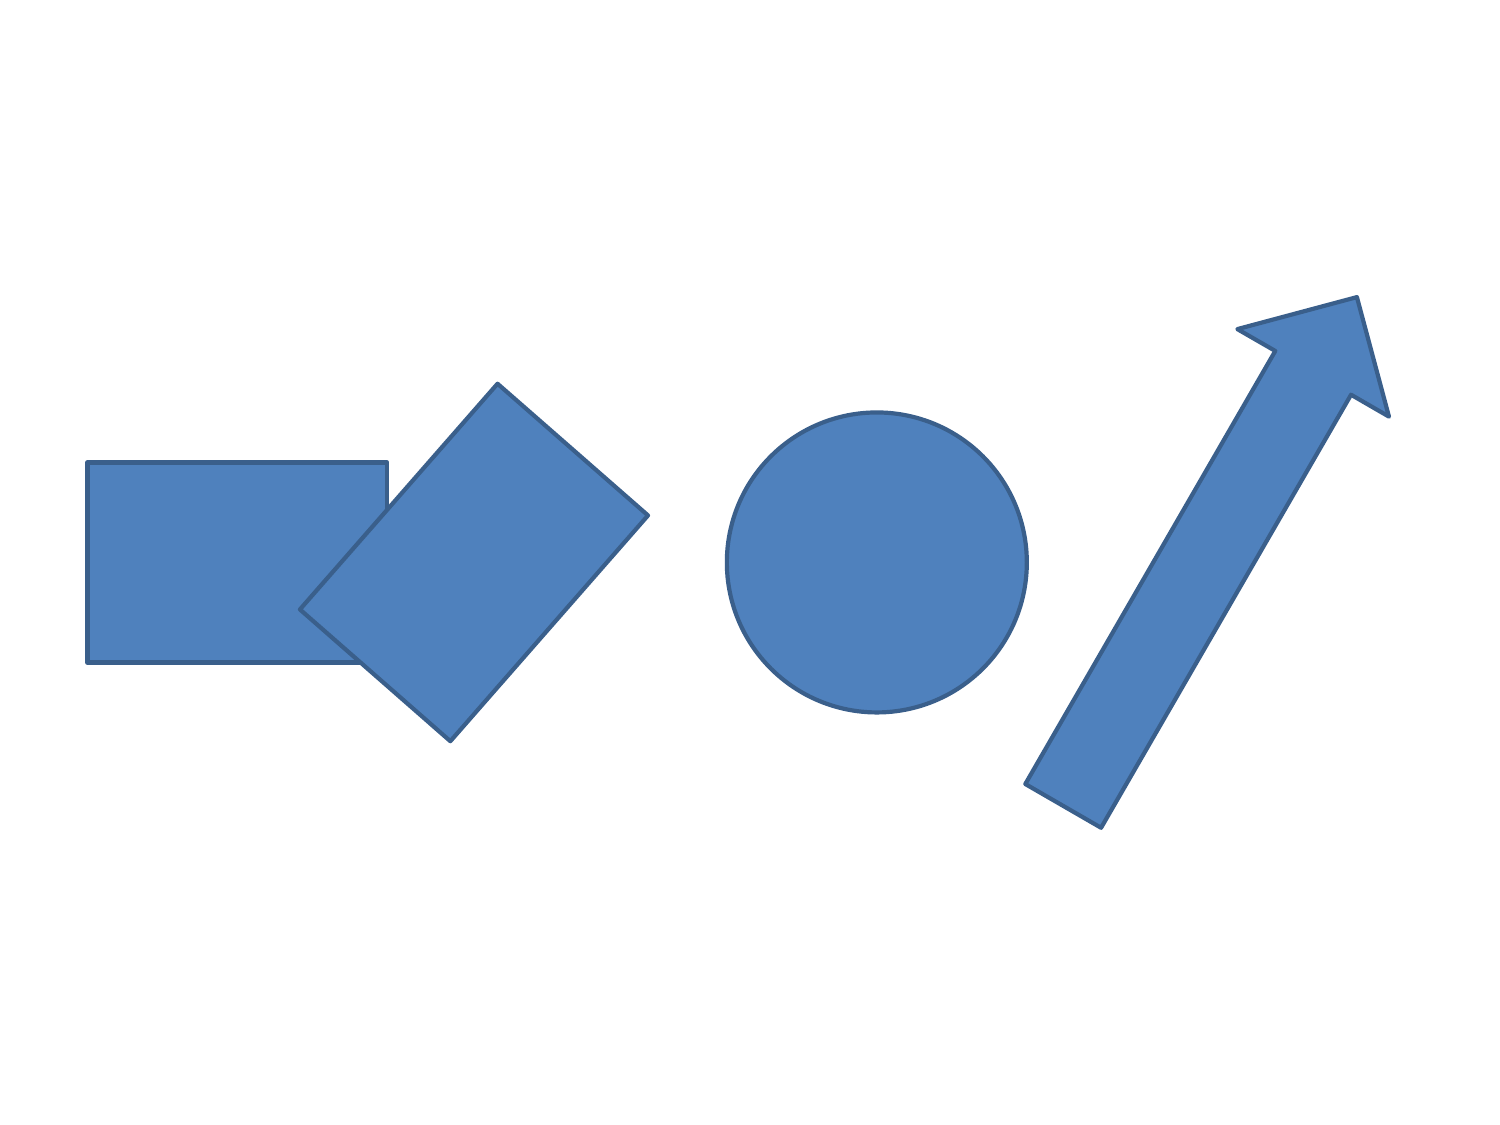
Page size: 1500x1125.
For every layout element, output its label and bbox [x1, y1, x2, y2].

text_box [297, 381, 651, 744]
text_box [1023, 295, 1392, 830]
text_box [85, 460, 389, 665]
text_box [724, 410, 1029, 715]
